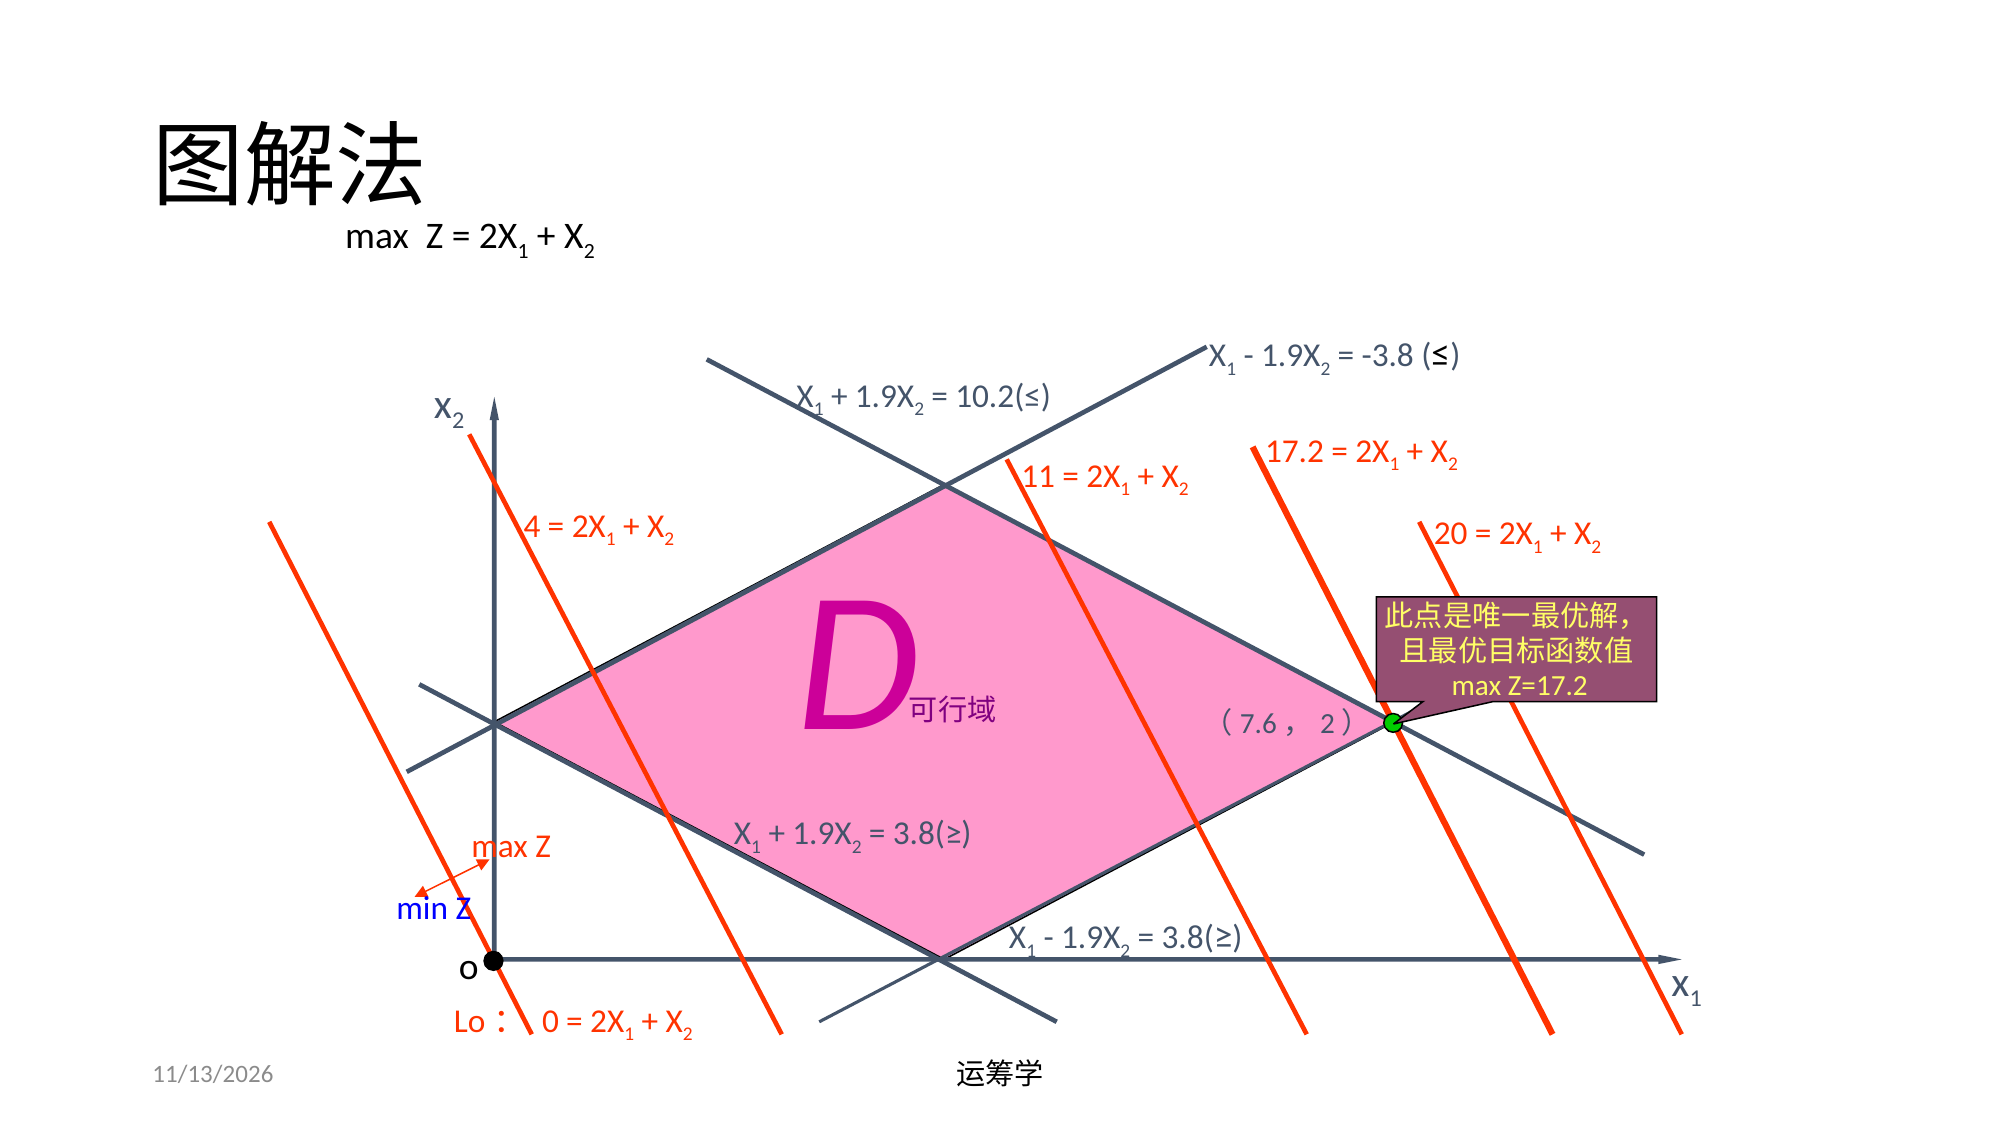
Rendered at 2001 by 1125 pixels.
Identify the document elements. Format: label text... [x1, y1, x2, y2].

text_box o [444, 934, 507, 991]
text_box 17.2 = 2X1 + X2 [1250, 421, 1501, 483]
title 图解法 [137, 59, 1863, 278]
text_box D [781, 521, 957, 777]
text_box 此点是唯一最优解， 且最优目标函数值 max Z=17.2 [1376, 596, 1657, 724]
text_box x2 [419, 369, 507, 441]
text_box [495, 484, 1347, 959]
text_box 20 = 2X1 + X2 [1419, 504, 1645, 565]
text_box X1 + 1.9X2 = 3.8(≥) [719, 804, 1045, 865]
text_box [1395, 723, 1403, 732]
text_box X1 + 1.9X2 = 10.2(≤) [781, 366, 1120, 427]
text_box x1 [1656, 946, 1745, 1019]
text_box [1395, 713, 1401, 722]
text_box X1 - 1.9X2 = 3.8(≥) [994, 904, 1307, 969]
text_box 11 = 2X1 + X2 [1006, 446, 1232, 507]
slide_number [137, 1042, 588, 1103]
text_box X1 - 1.9X2 = -3.8 (≤) [1194, 321, 1532, 387]
text_box max Z [456, 816, 582, 872]
text_box 可行域 [894, 684, 1032, 734]
text_box max Z = 2X1 + X2 [330, 203, 610, 270]
text_box （7.6，2） [1189, 696, 1395, 747]
text_box min Z [381, 879, 520, 934]
footer 运筹学 [662, 1042, 1338, 1103]
text_box 4 = 2X1 + X2 [508, 496, 722, 558]
text_box [484, 951, 503, 971]
text_box Lo： 0 = 2X1 + X2 [431, 991, 757, 1052]
